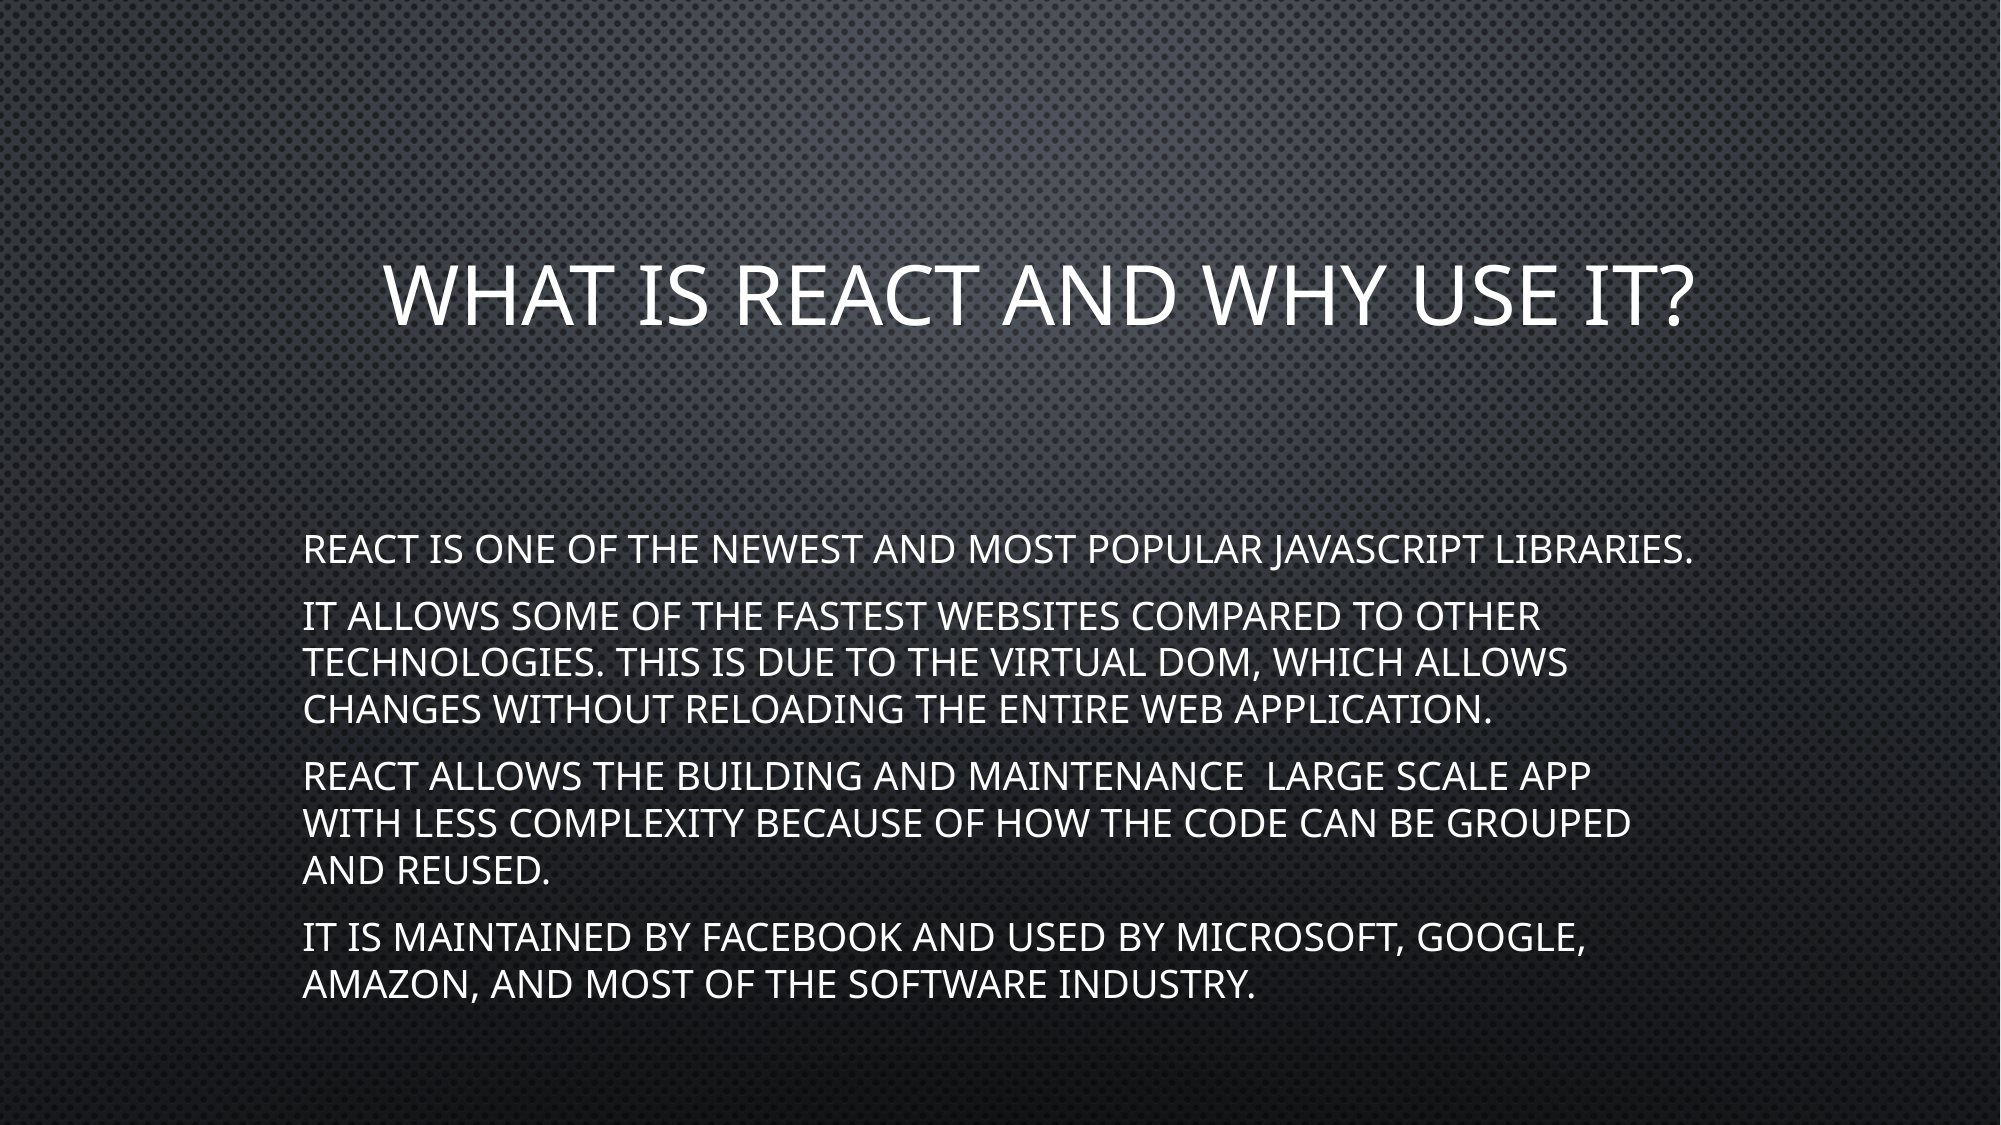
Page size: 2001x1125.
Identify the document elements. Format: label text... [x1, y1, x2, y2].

list React is one of the newest and most popular JavaScript libraries. It allows some of the fastest websites compared to other technologies. This is due to the virtual DOM, which allows changes without reloading the entire web application. React allows the building and maintenance large scale app with less complexity because of how the code can be grouped and reused. It is maintained by Facebook and used by Microsoft, Google, Amazon, and most of the software industry. [287, 516, 1713, 1040]
title What is React and Why Use it? [287, 149, 1713, 350]
